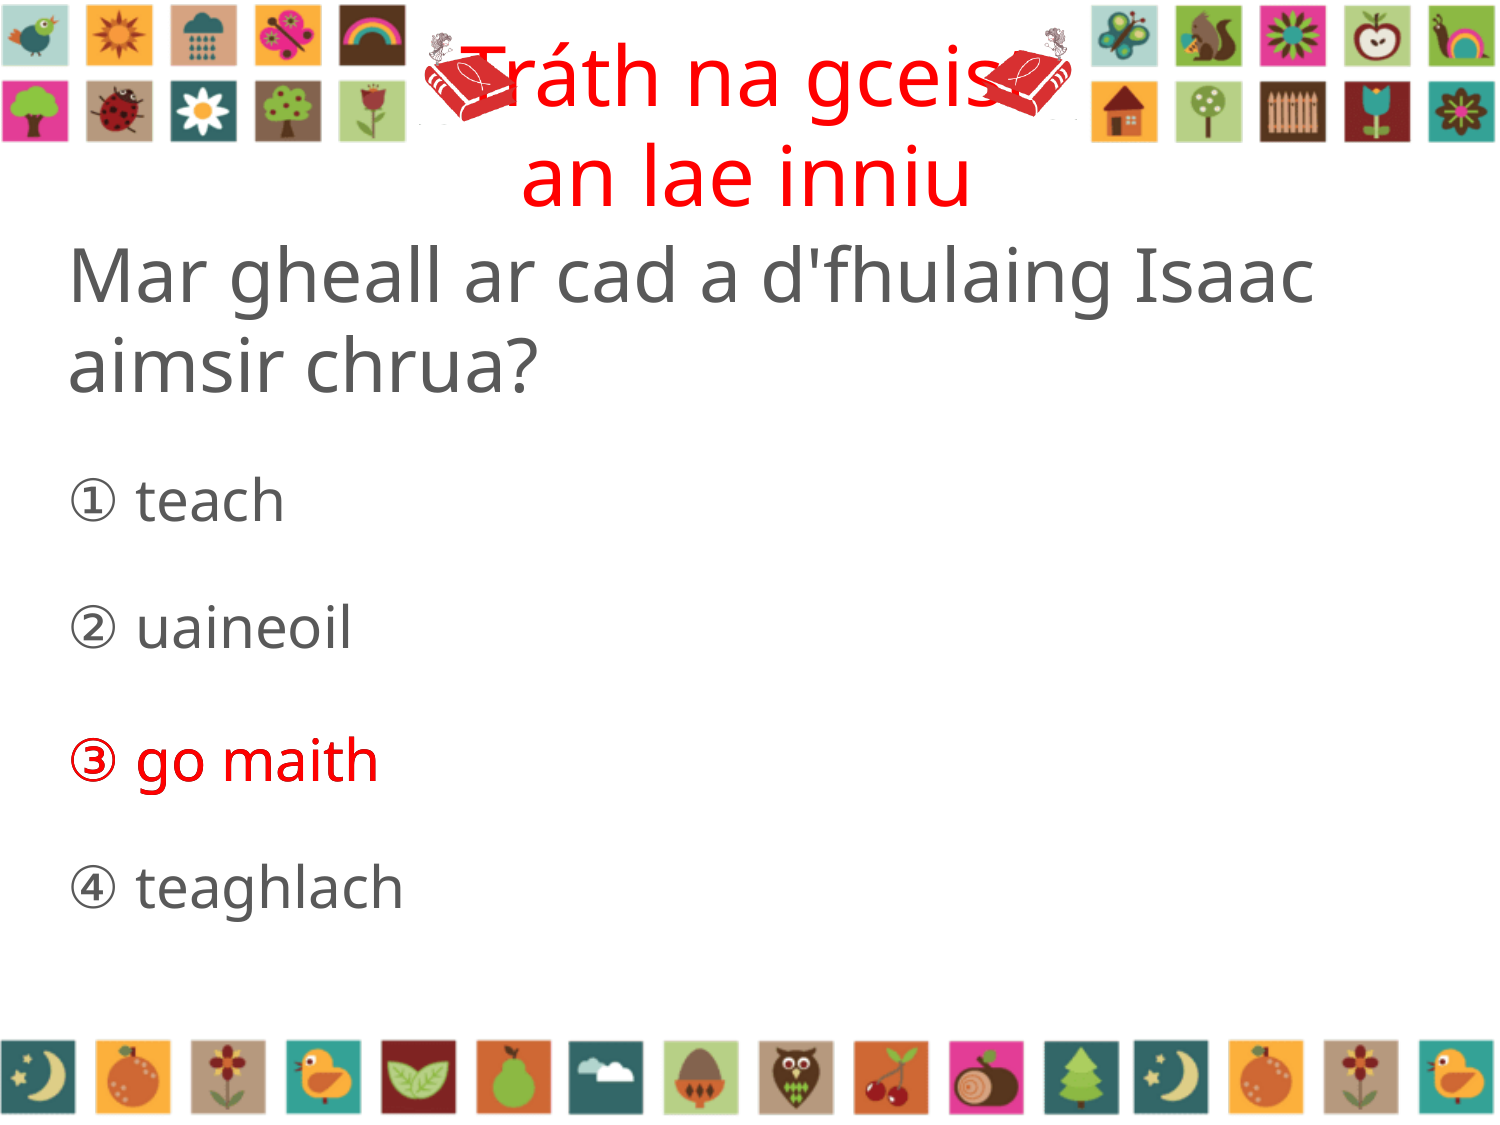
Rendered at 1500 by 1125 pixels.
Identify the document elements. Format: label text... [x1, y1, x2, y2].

picture [0, 3, 550, 150]
text_box ② uaineoil [53, 582, 1436, 668]
text_box ④ teaghlach [53, 842, 1483, 928]
text_box ① teach [53, 456, 1436, 541]
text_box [0, 1028, 1500, 1118]
picture [950, 3, 1500, 150]
text_box ③ go maith [53, 716, 1483, 801]
text_box Mar gheall ar cad a d'fhulaing Isaac aimsir chrua? [53, 219, 1436, 415]
text_box Tráth na gceist an lae inniu [414, 16, 1080, 219]
